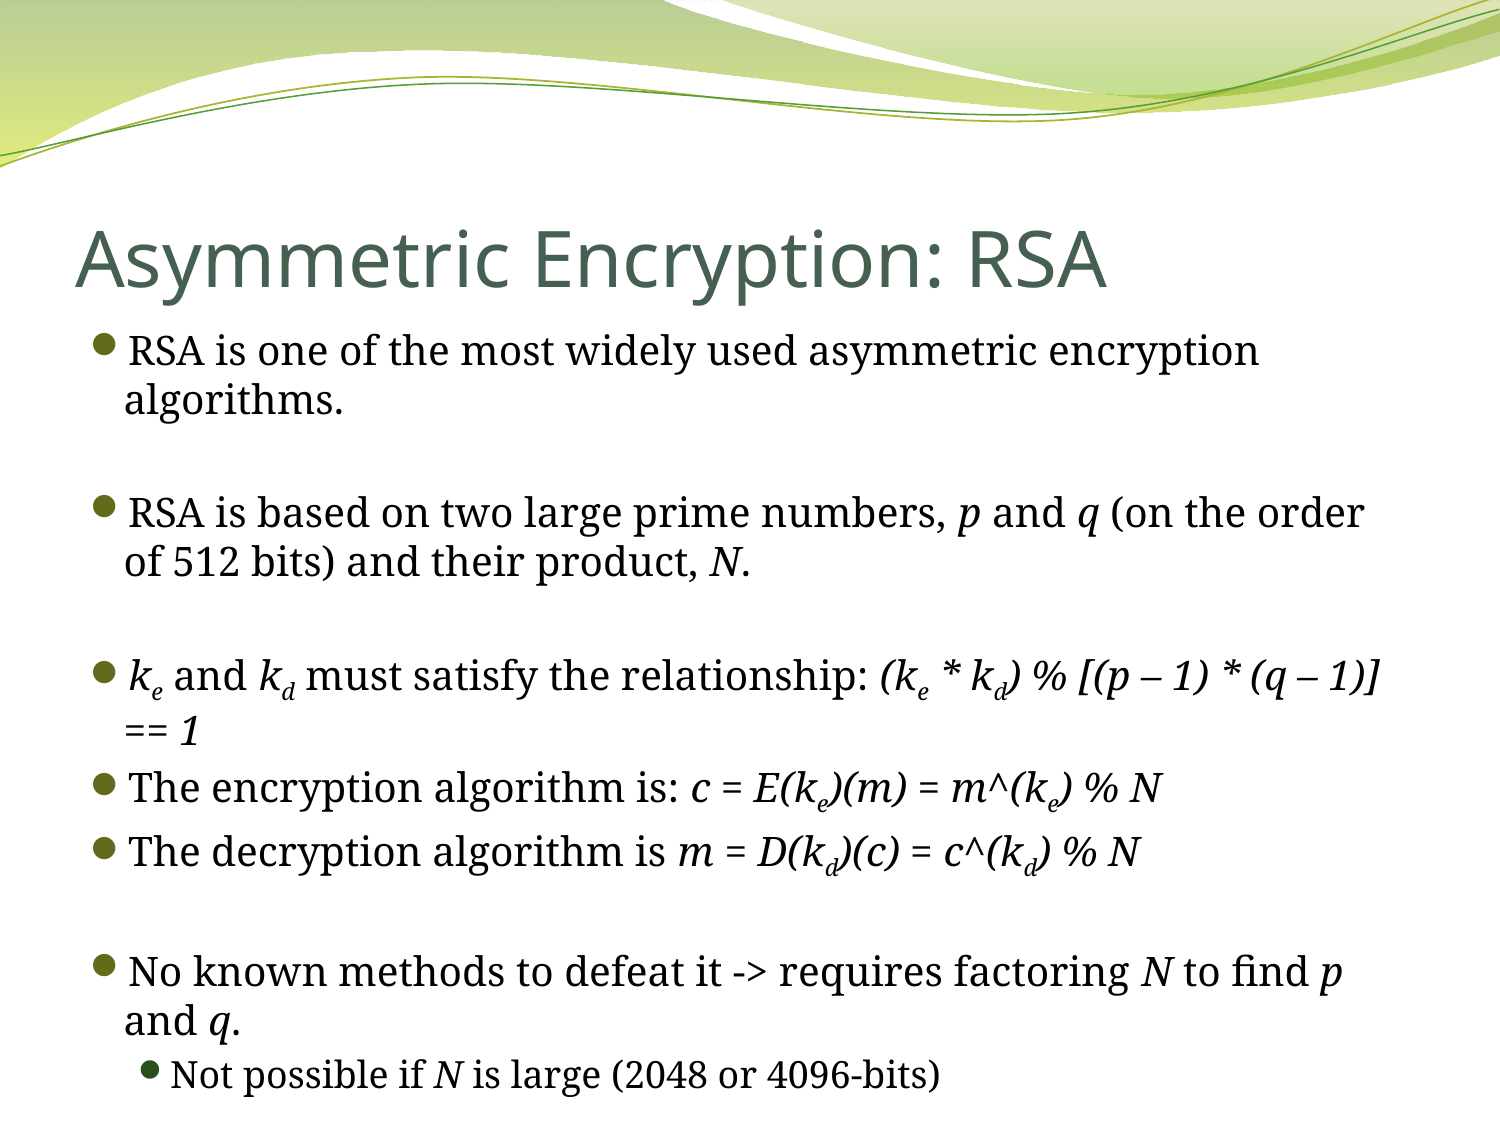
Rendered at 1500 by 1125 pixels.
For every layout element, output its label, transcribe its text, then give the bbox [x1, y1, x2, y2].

list RSA is one of the most widely used asymmetric encryption algorithms. RSA is based on two large prime numbers, p and q (on the order of 512 bits) and their product, N. ke and kd must satisfy the relationship: (ke * kd) % [(p – 1) * (q – 1)] == 1 The encryption algorithm is: c = E(ke)(m) = m^(ke) % N The decryption algorithm is m = D(kd)(c) = c^(kd) % N No known methods to defeat it -> requires factoring N to find p and q. Not possible if N is large (2048 or 4096-bits) [75, 317, 1425, 1038]
title Asymmetric Encryption: RSA [75, 115, 1425, 303]
